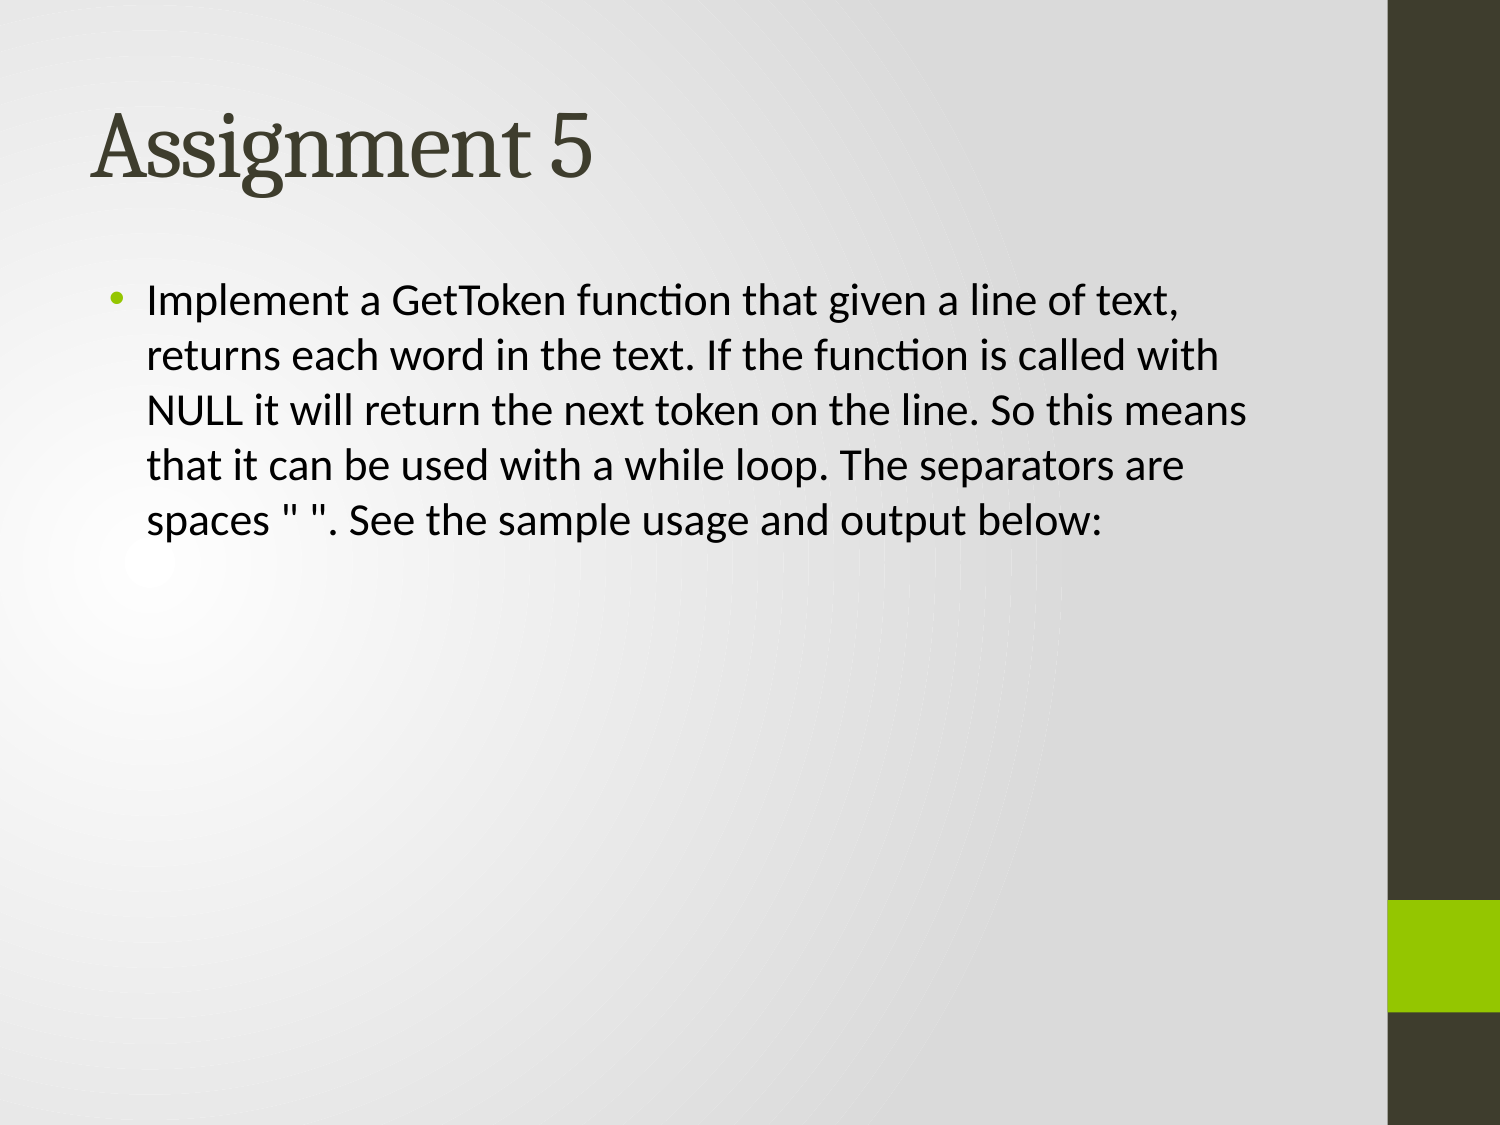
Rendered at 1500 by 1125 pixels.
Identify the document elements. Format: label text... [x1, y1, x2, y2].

list Implement a GetToken function that given a line of text, returns each word in the text. If the function is called with NULL it will return the next token on the line. So this means that it can be used with a while loop. The separators are spaces " ". See the sample usage and output below: [75, 262, 1325, 1050]
title Assignment 5 [75, 45, 1325, 233]
